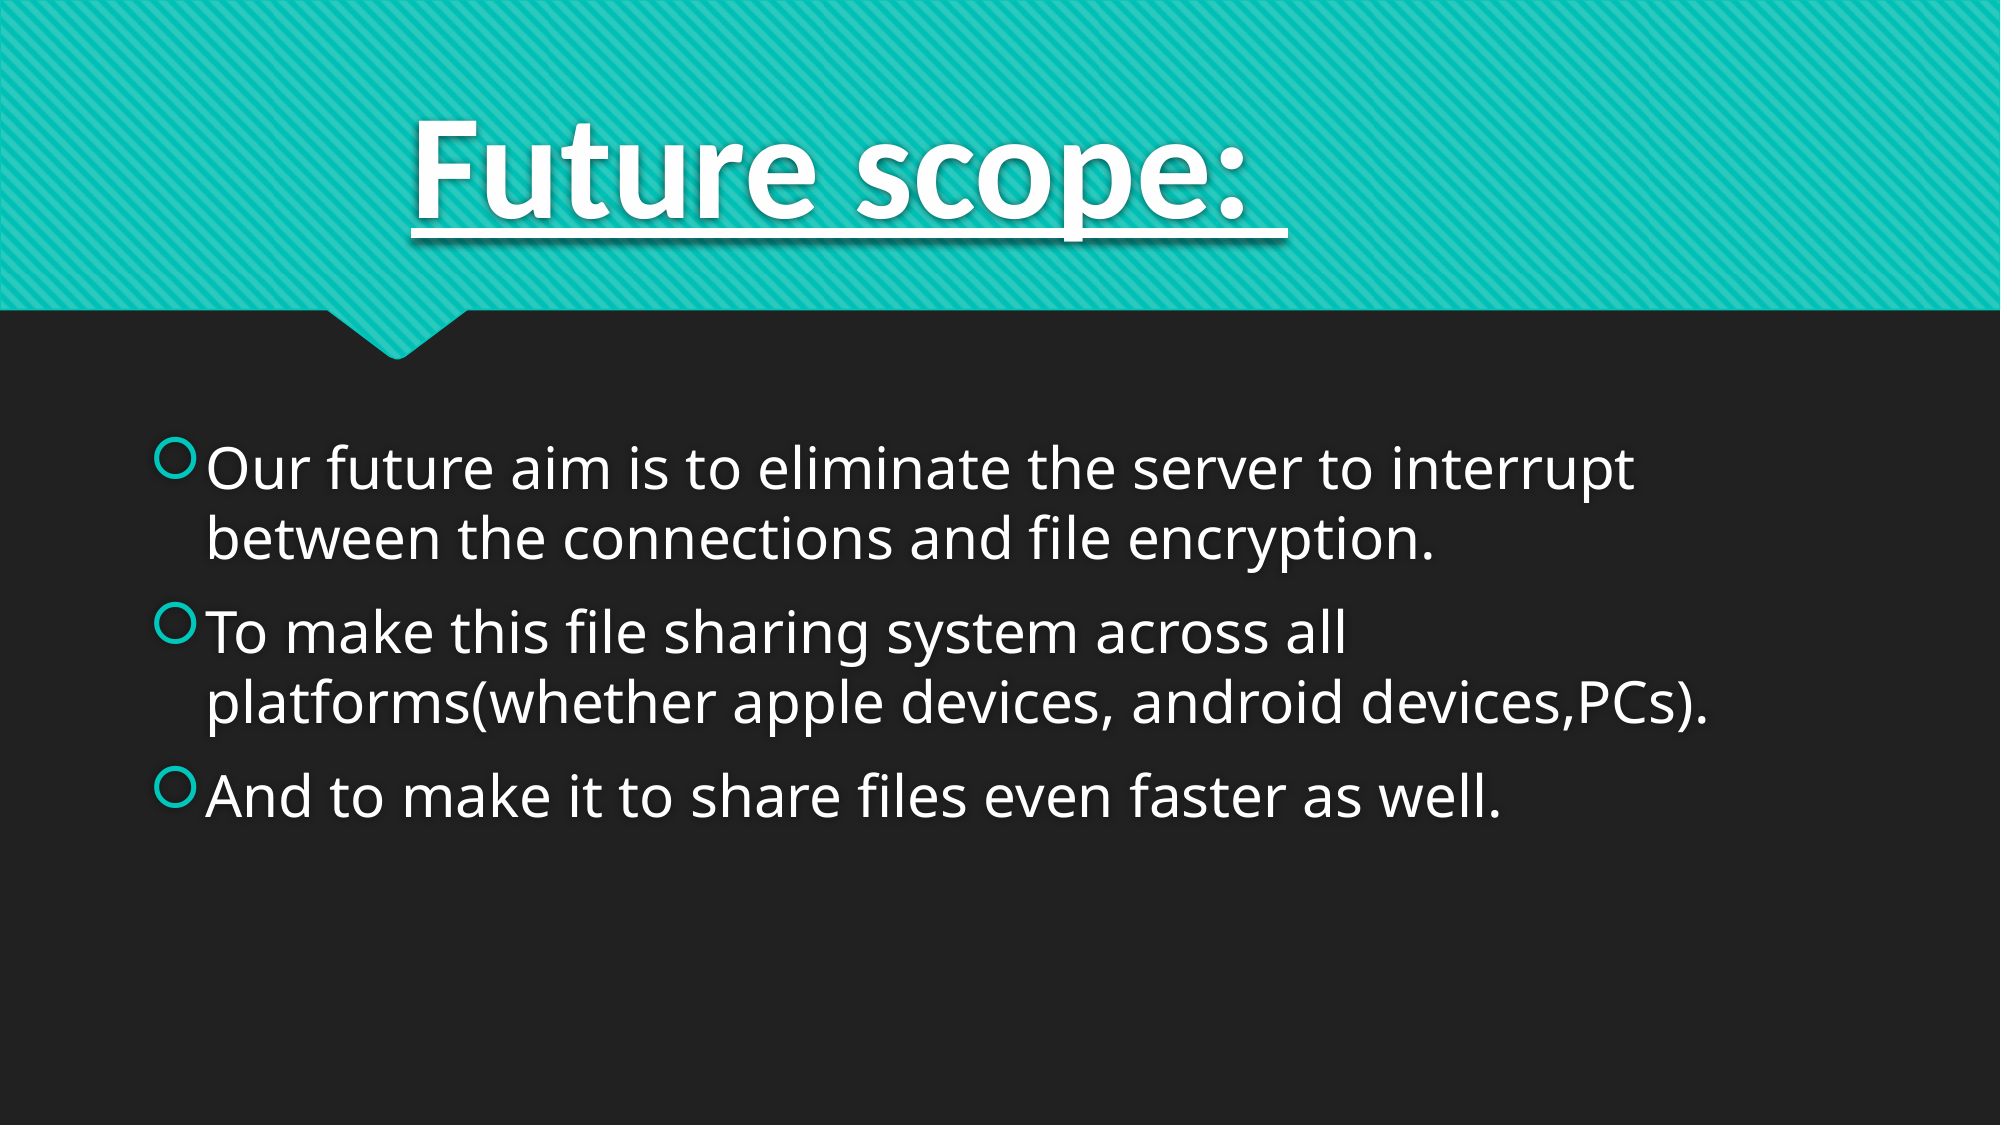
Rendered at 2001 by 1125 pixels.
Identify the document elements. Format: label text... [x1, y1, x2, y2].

list Our future aim is to eliminate the server to interrupt between the connections and file encryption. To make this file sharing system across all platforms(whether apple devices, android devices,PCs). And to make it to share files even faster as well. [134, 364, 1866, 962]
title Future scope: [396, 141, 2000, 301]
